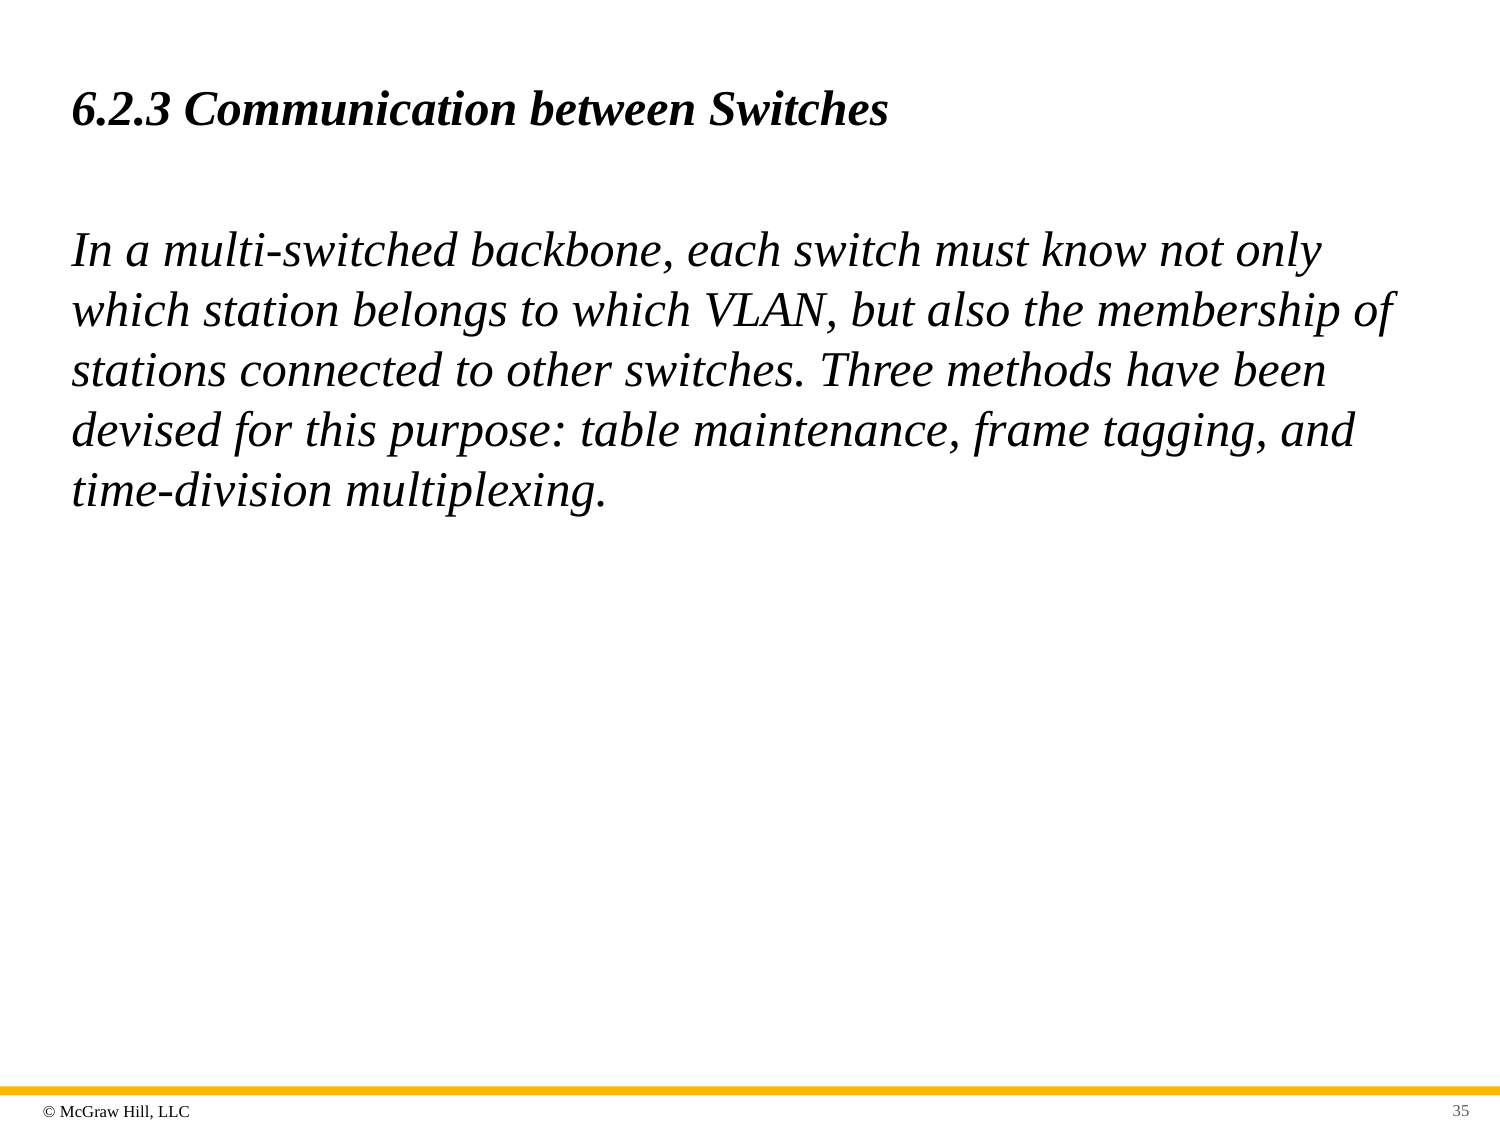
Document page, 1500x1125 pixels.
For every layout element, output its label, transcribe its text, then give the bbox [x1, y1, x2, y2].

title 6.2.3 Communication between Switches [56, 50, 1444, 162]
list In a multi-switched backbone, each switch must know not only which station belongs to which VLAN, but also the membership of stations connected to other switches. Three methods have been devised for this purpose: table maintenance, frame tagging, and time-division multiplexing. [56, 209, 1444, 1043]
slide_number 35 [1418, 1096, 1477, 1123]
